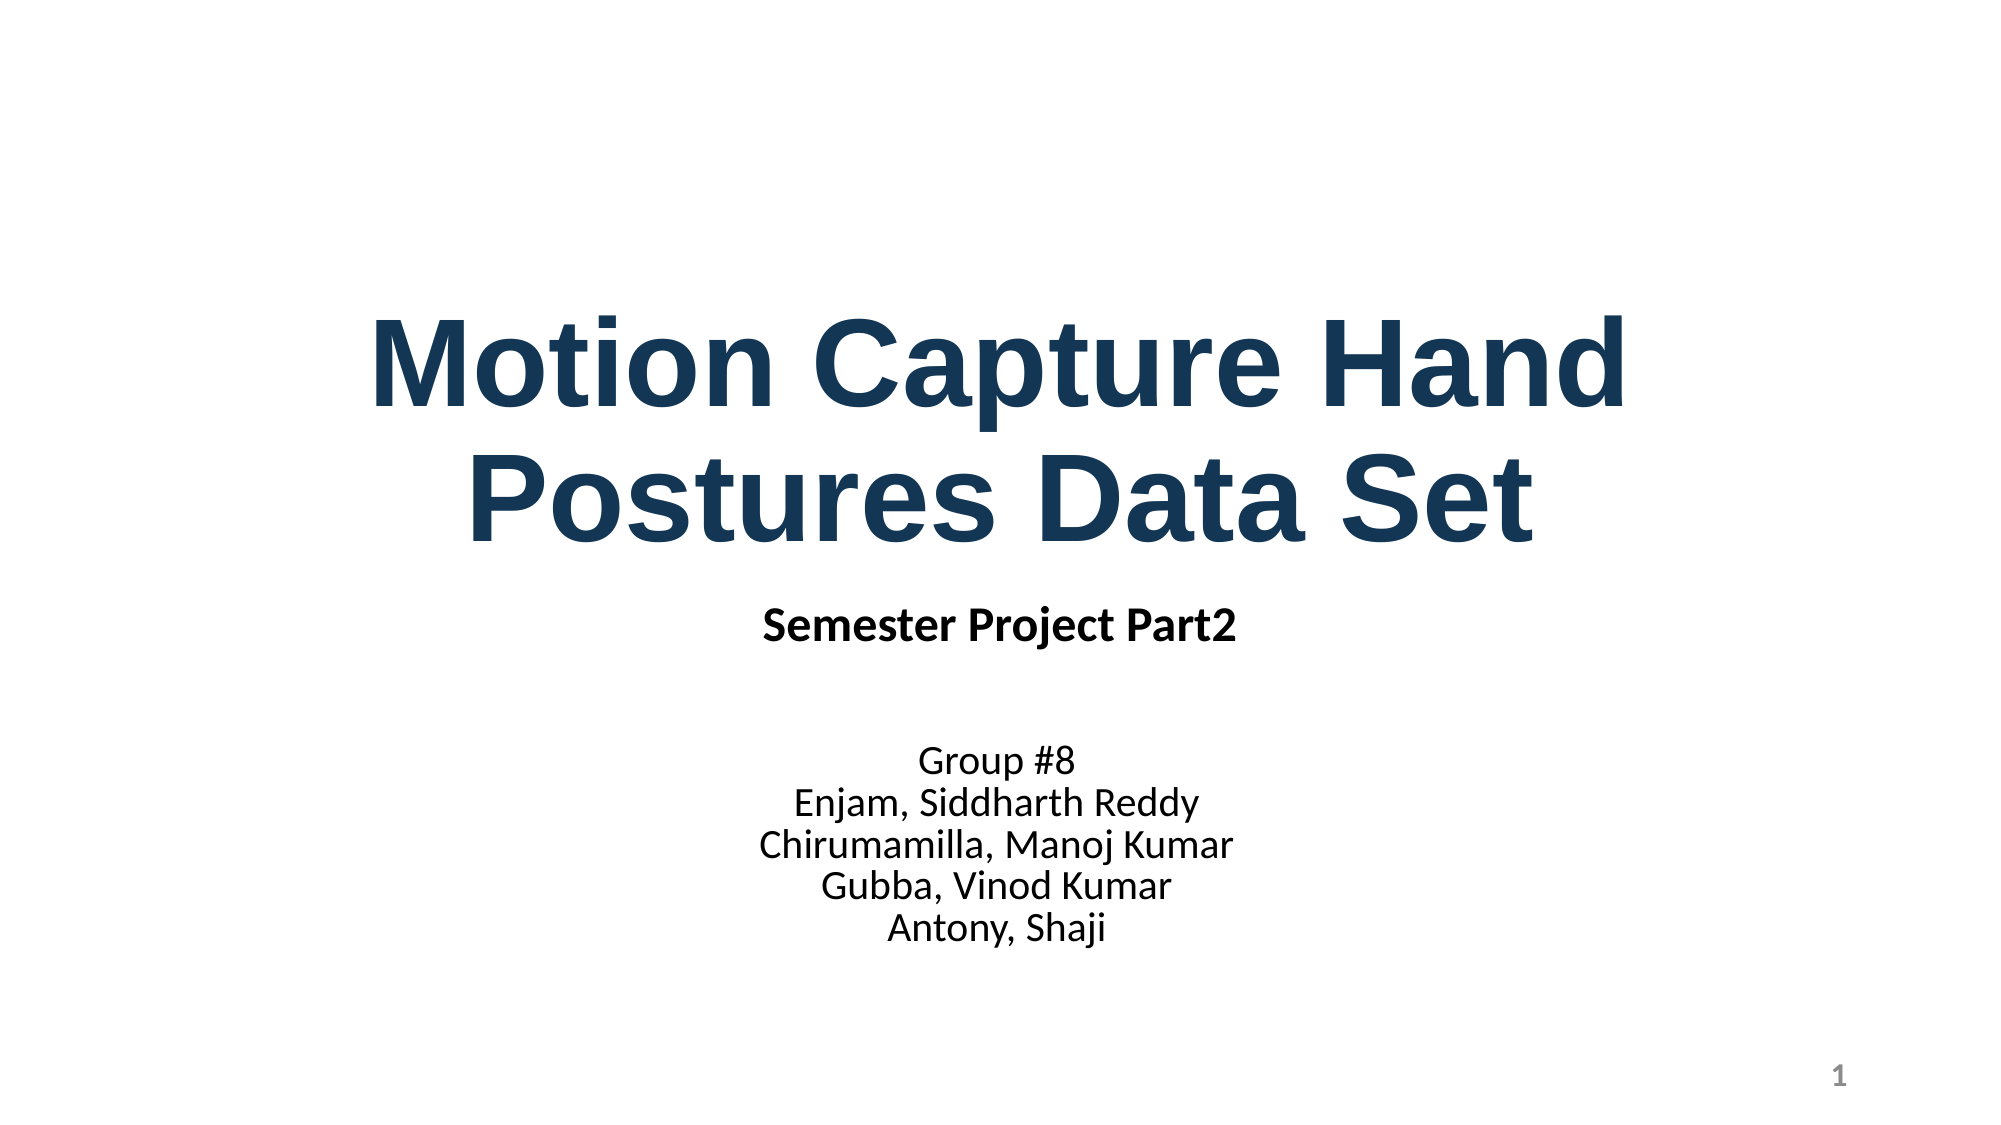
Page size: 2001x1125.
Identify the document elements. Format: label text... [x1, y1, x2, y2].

slide_number 1 [1412, 1042, 1863, 1103]
table_header Group #8 Enjam, Siddharth Reddy Chirumamilla, Manoj Kumar Gubba, Vinod Kumar Antony, Shaji [648, 736, 1346, 1054]
title Motion Capture Hand Postures Data Set [249, 184, 1750, 576]
subtitle Semester Project Part2 [249, 590, 1750, 863]
